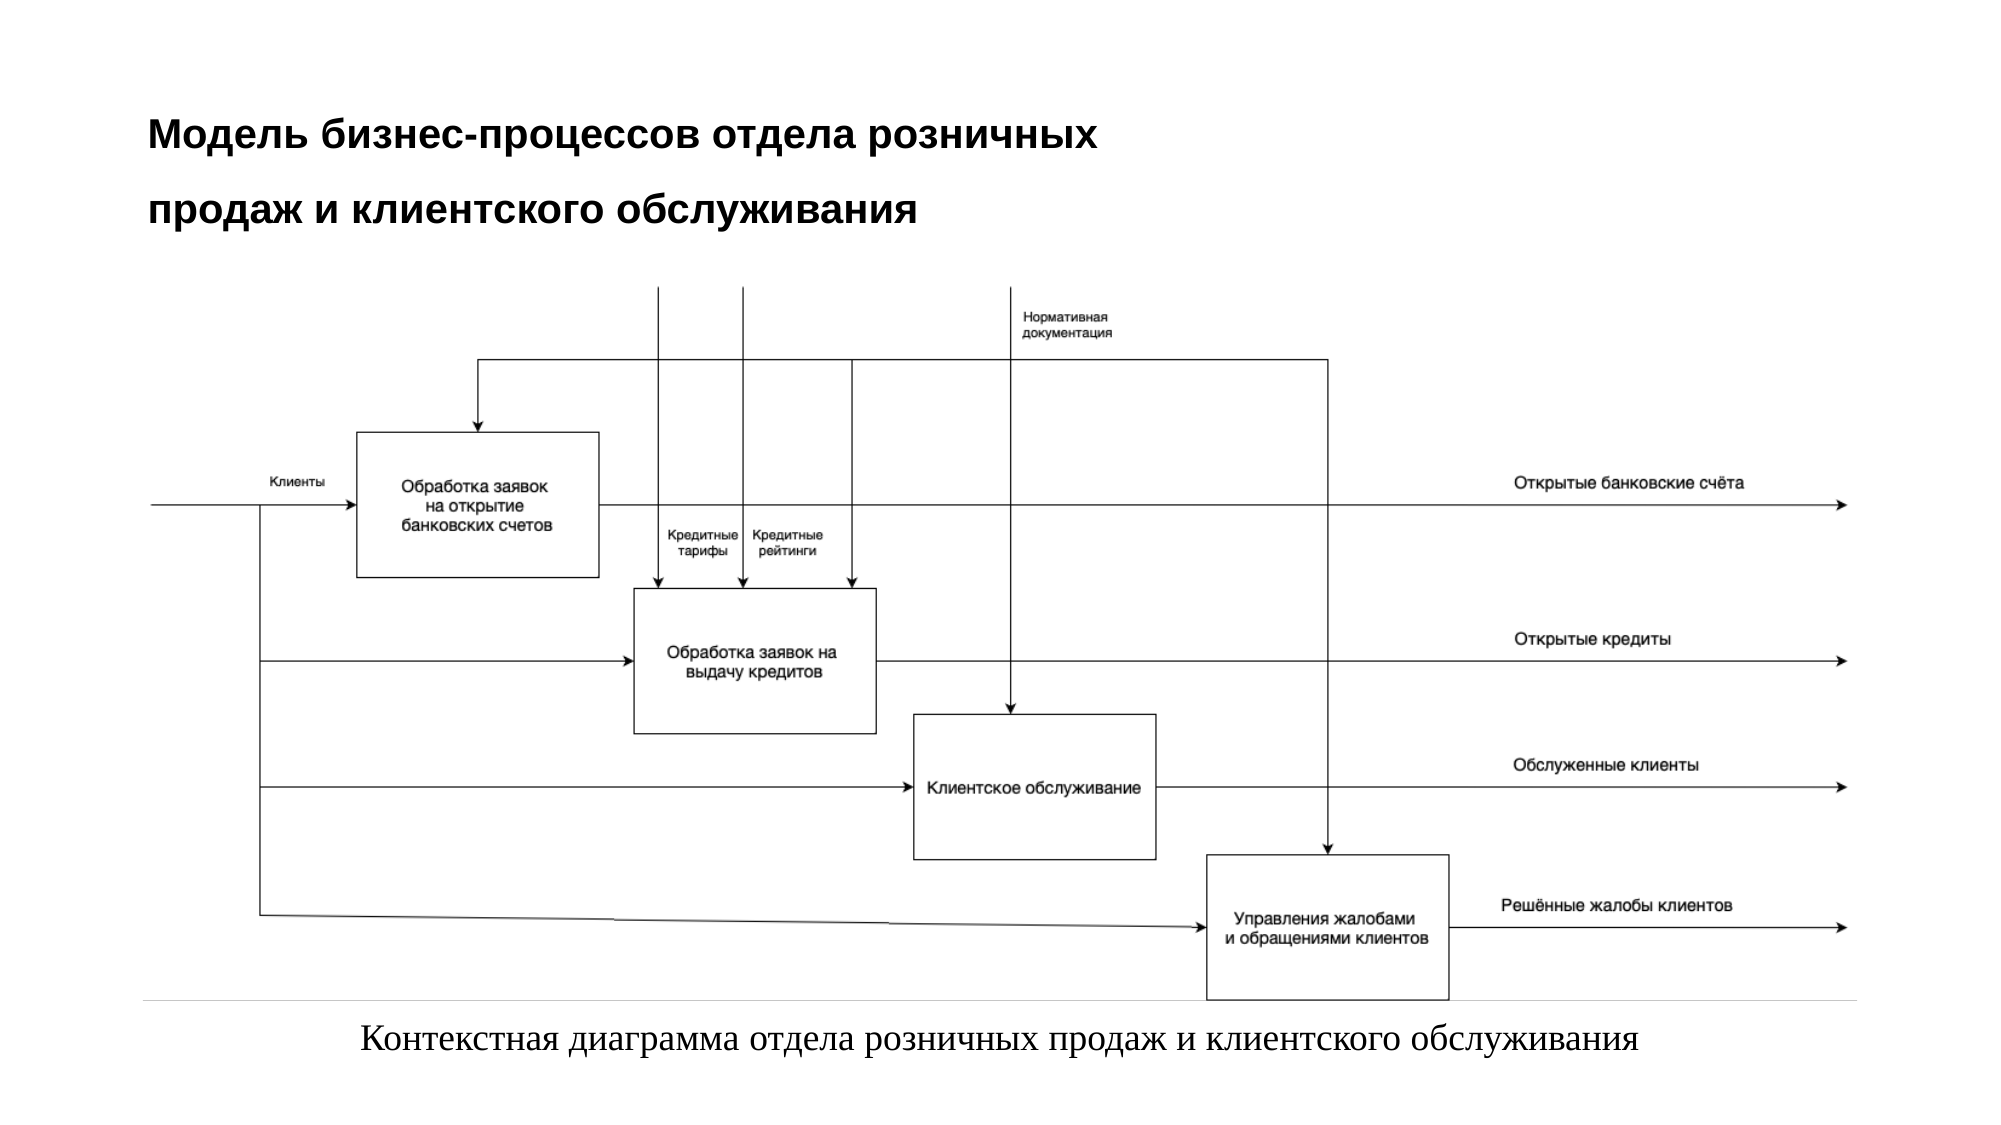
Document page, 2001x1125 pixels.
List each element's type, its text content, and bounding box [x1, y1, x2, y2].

picture [142, 278, 1858, 1005]
text_box Модель бизнес-процессов отдела розничных продаж и клиентского обслуживания [57, 66, 1169, 247]
text_box Контекстная диаграмма отдела розничных продаж и клиентского обслуживания [343, 1016, 1657, 1066]
